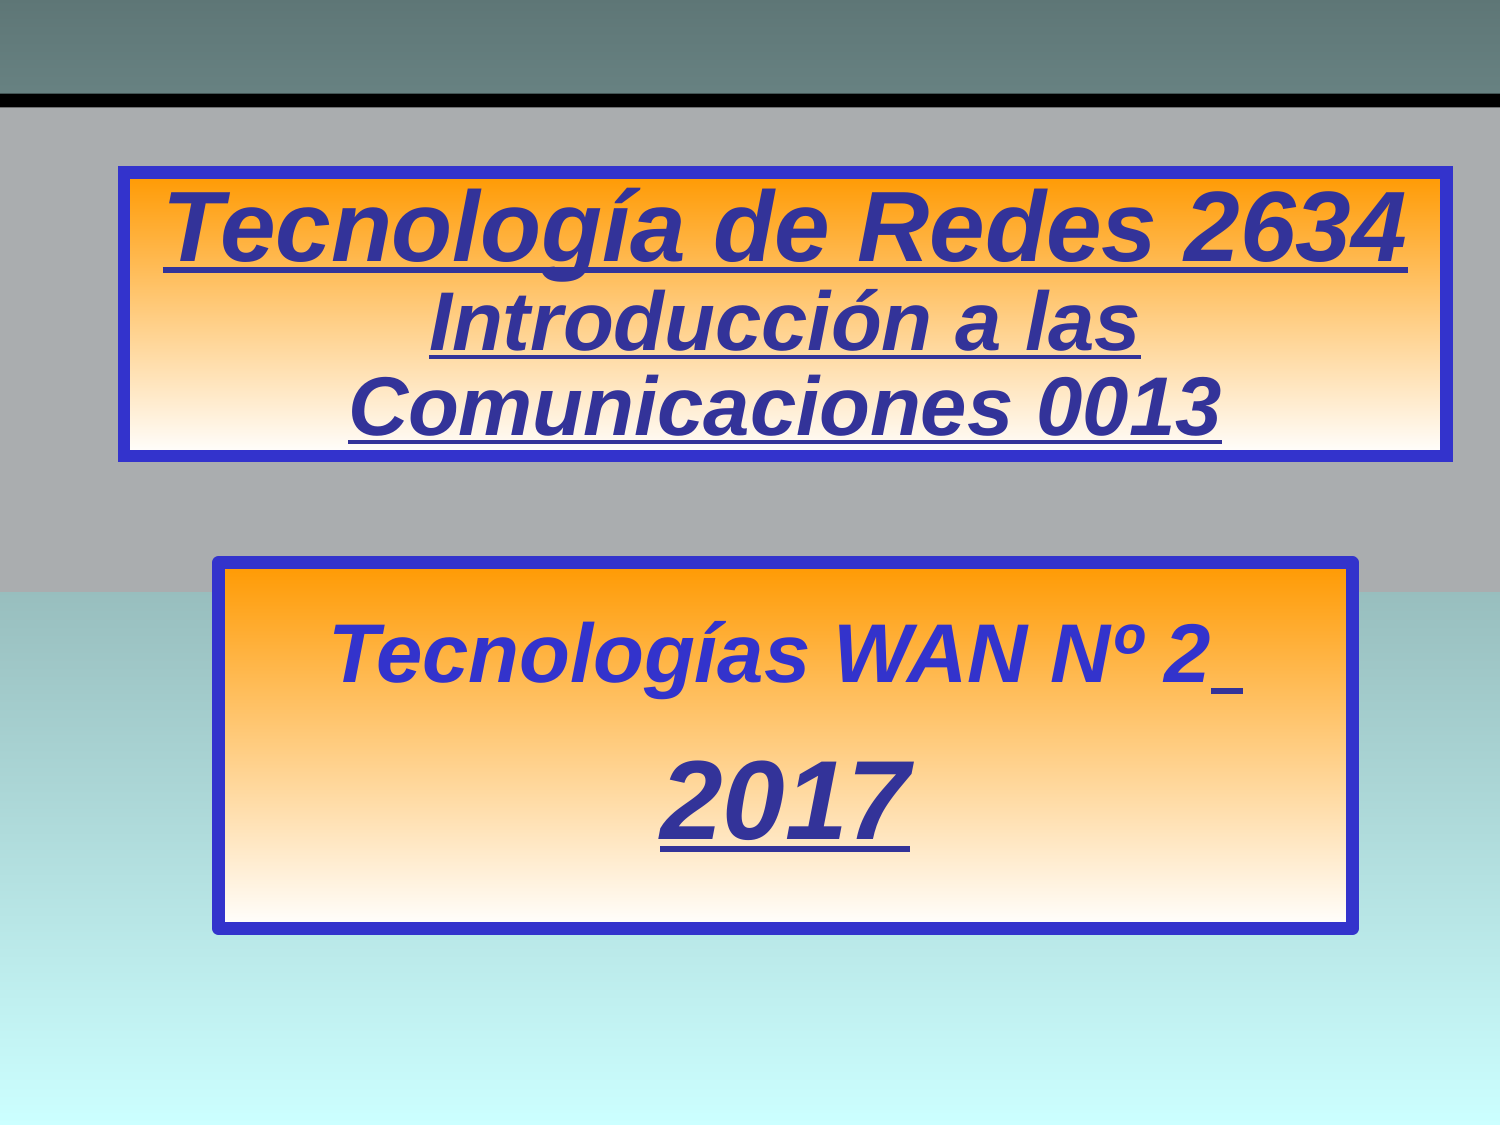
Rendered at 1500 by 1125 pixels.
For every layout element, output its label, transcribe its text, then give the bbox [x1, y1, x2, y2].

text_box Tecnología de Redes 2634 Introducción a las Comunicaciones 0013 [123, 172, 1447, 457]
text_box Tecnologías WAN Nº 2 2017 [218, 562, 1353, 929]
picture [0, 108, 1500, 592]
